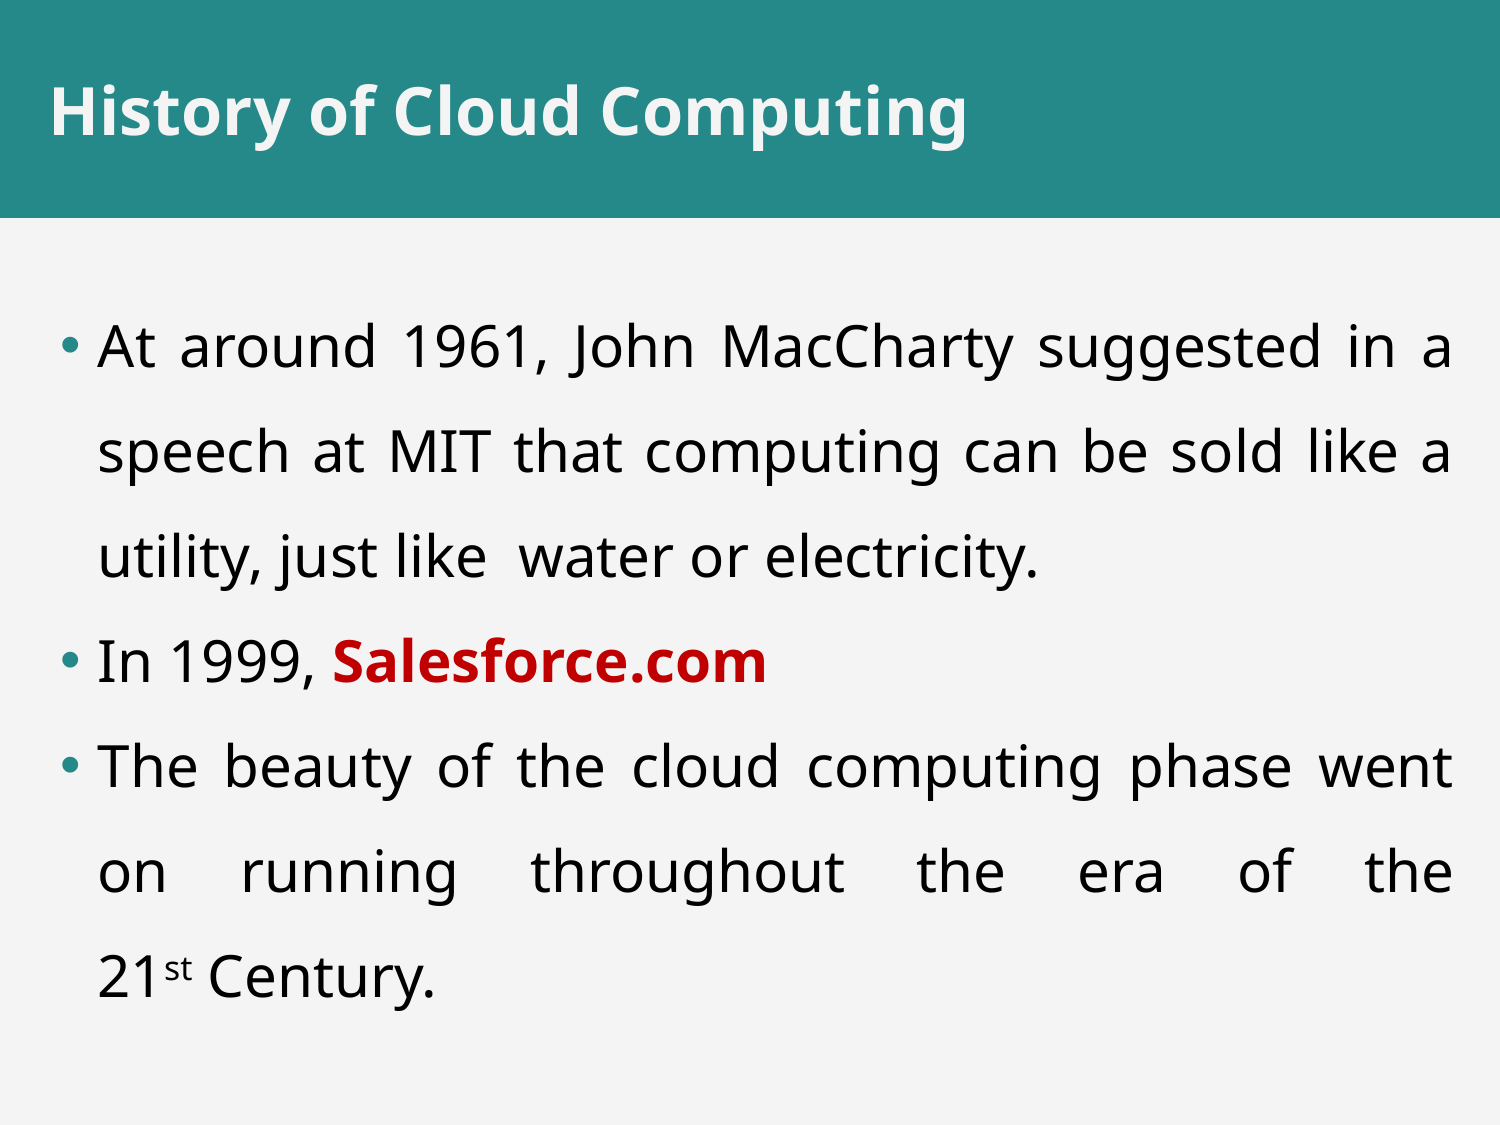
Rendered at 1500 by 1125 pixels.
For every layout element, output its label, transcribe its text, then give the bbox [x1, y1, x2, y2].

list At around 1961, John MacCharty suggested in a speech at MIT that computing can be sold like a utility, just like water or electricity. In 1999, Salesforce.com The beauty of the cloud computing phase went on running throughout the era of the 21st Century. [45, 267, 1469, 1089]
title History of Cloud Computing [33, 0, 1350, 218]
